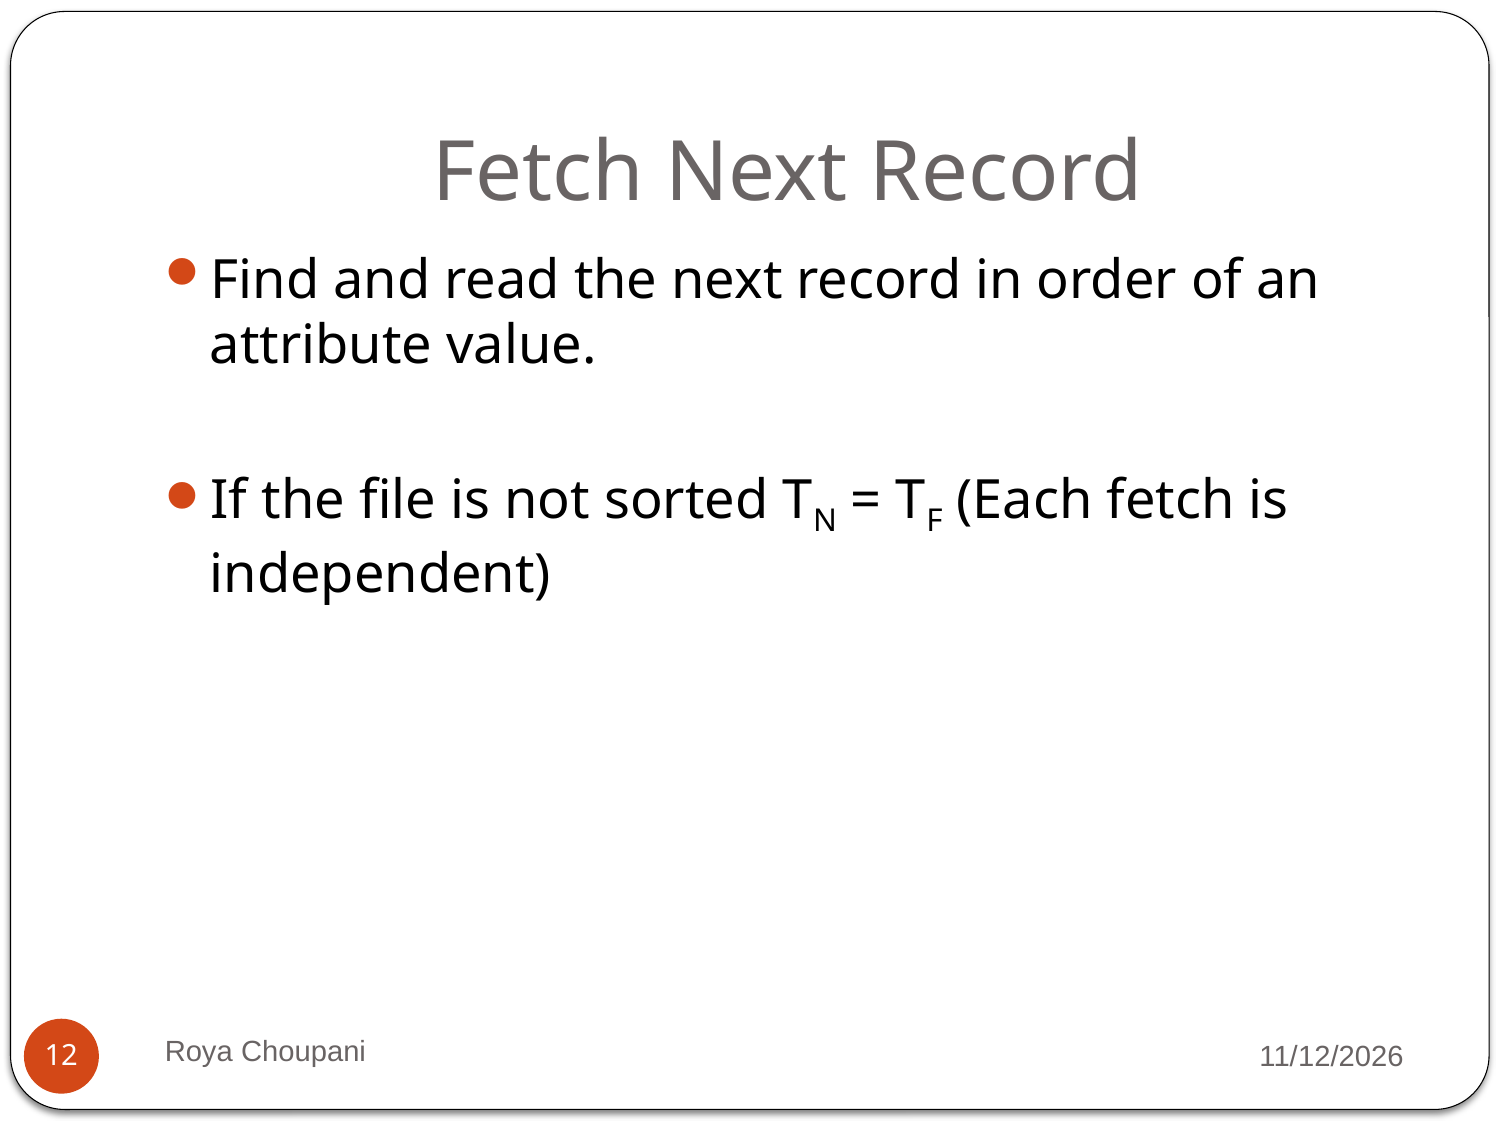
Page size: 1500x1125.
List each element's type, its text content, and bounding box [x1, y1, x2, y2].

title Fetch Next Record [150, 45, 1425, 233]
footer Roya Choupani [150, 1012, 800, 1088]
slide_number 12 [23, 1018, 99, 1094]
list Find and read the next record in order of an attribute value. If the file is not sorted TN = TF (Each fetch is independent) [150, 237, 1425, 988]
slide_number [1012, 1015, 1419, 1094]
